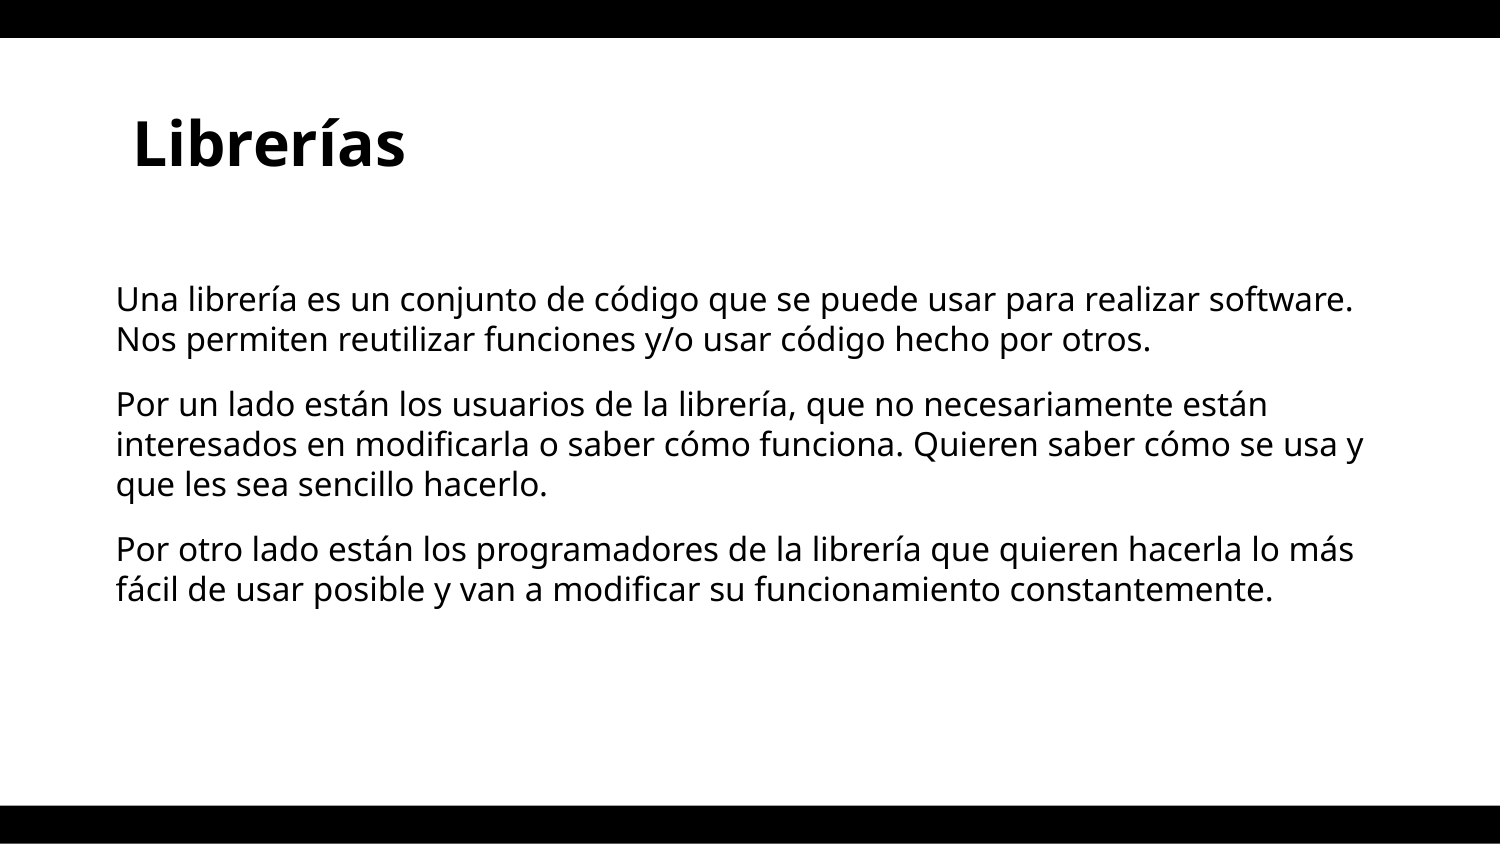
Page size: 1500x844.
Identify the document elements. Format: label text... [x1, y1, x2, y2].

list Una librería es un conjunto de código que se puede usar para realizar software. Nos permiten reutilizar funciones y/o usar código hecho por otros. Por un lado están los usuarios de la librería, que no necesariamente están interesados en modificarla o saber cómo funciona. Quieren saber cómo se usa y que les sea sencillo hacerlo. Por otro lado están los programadores de la librería que quieren hacerla lo más fácil de usar posible y van a modificar su funcionamiento constantemente. [100, 263, 1400, 581]
title Librerías [116, 88, 1383, 190]
